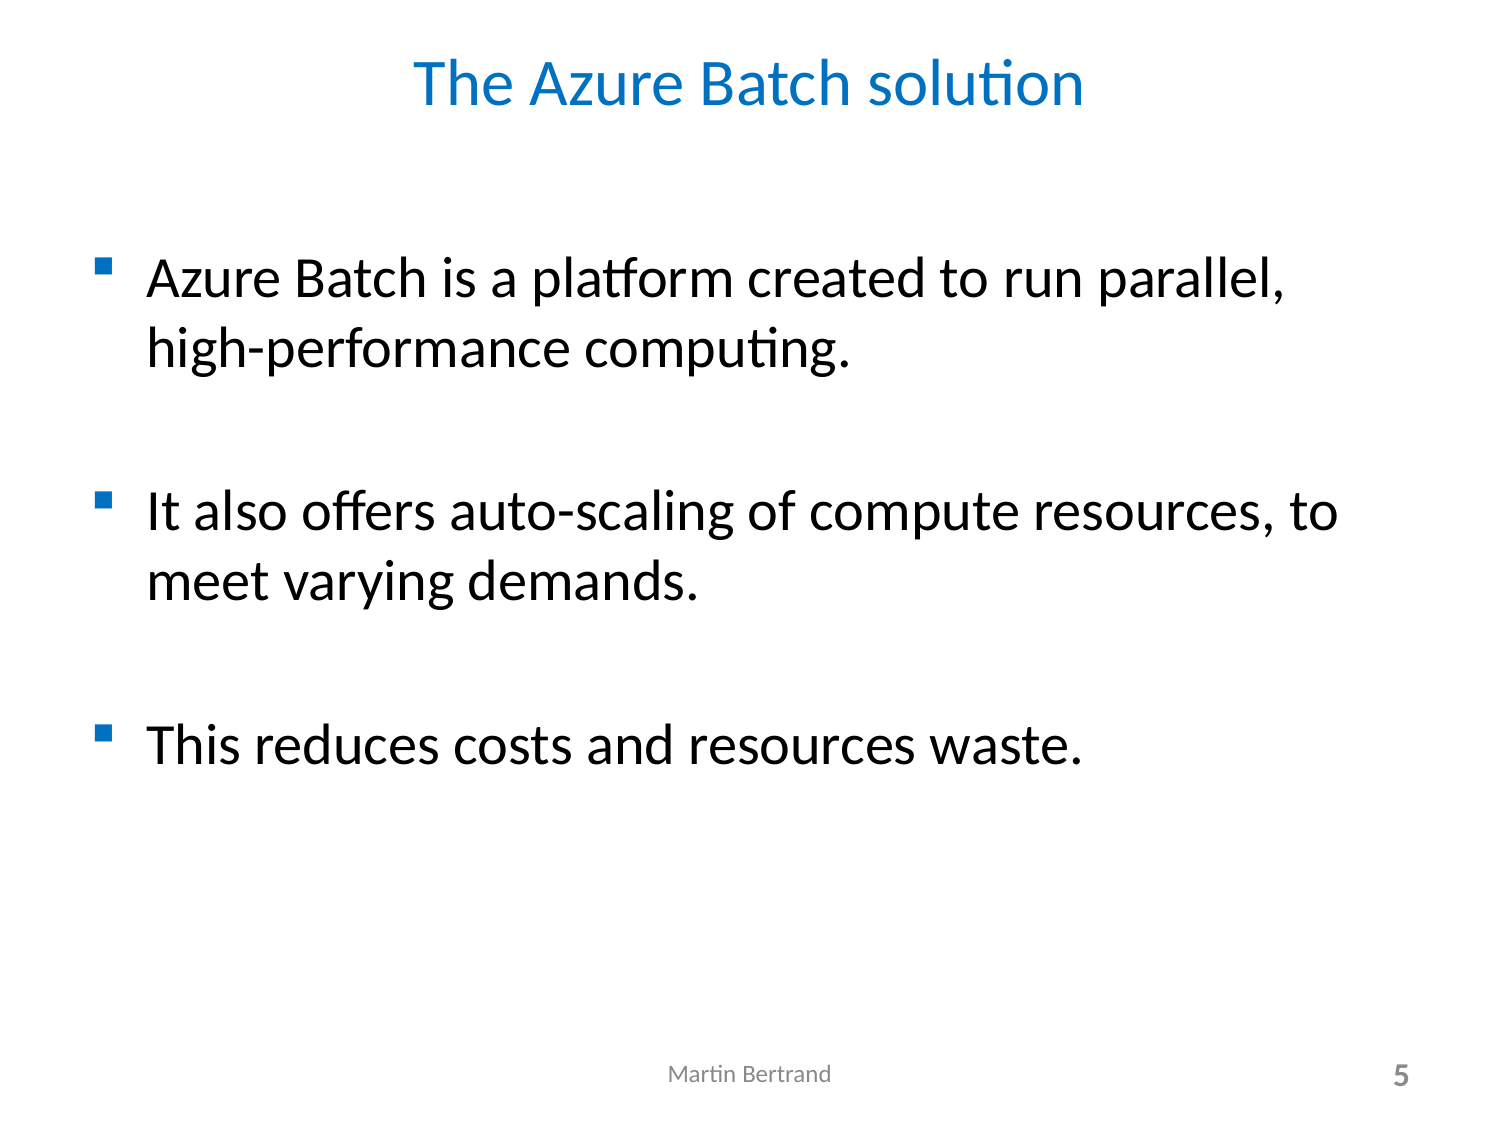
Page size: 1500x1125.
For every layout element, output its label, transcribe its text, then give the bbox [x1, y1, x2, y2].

slide_number 5 [1074, 1042, 1425, 1103]
footer Martin Bertrand [512, 1042, 988, 1103]
list Azure Batch is a platform created to run parallel, high-performance computing. It also offers auto-scaling of compute resources, to meet varying demands. This reduces costs and resources waste. [75, 149, 1425, 1025]
title The Azure Batch solution [75, 19, 1425, 138]
